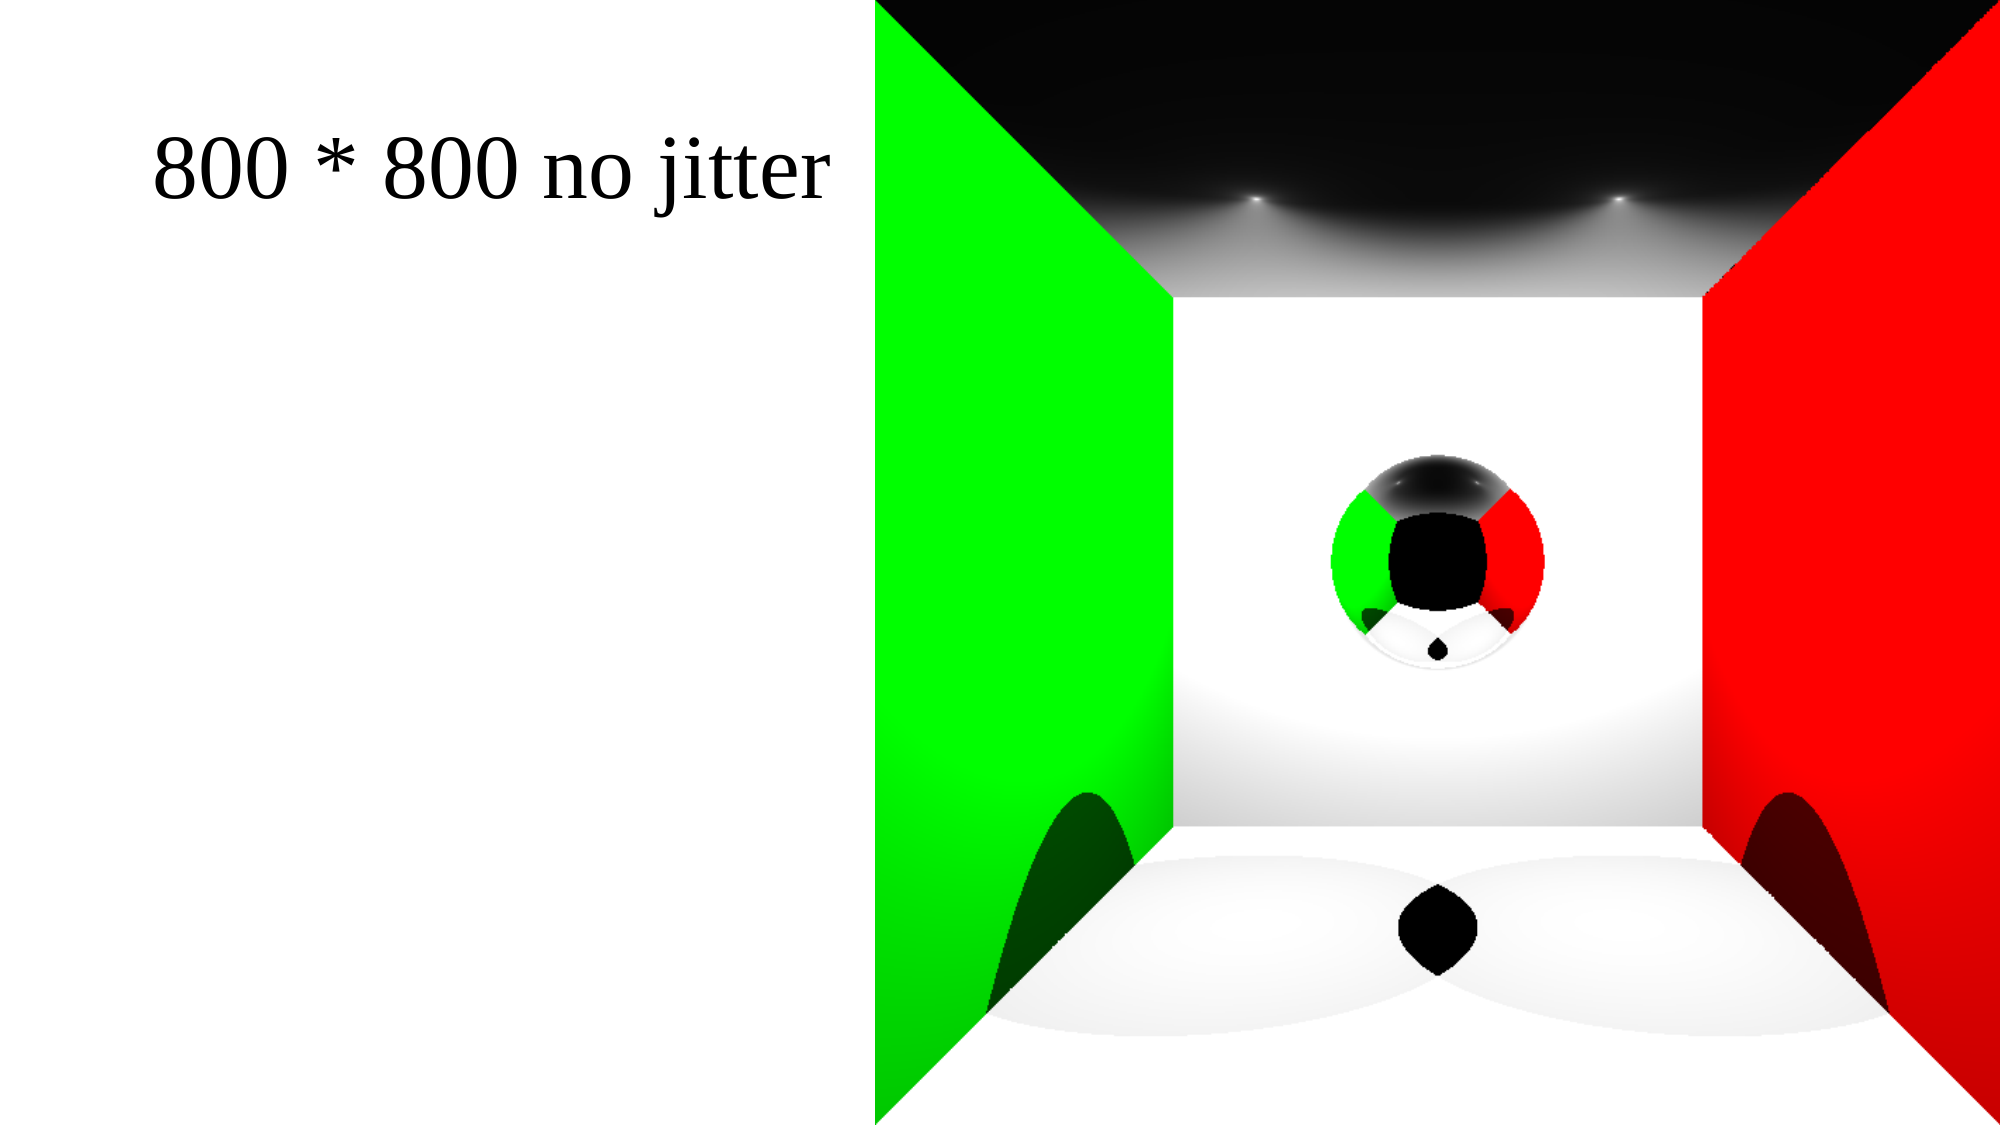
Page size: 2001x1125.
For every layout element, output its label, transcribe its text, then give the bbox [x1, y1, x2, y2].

picture [874, 0, 2000, 1125]
title 800 * 800 no jitter [137, 59, 874, 278]
